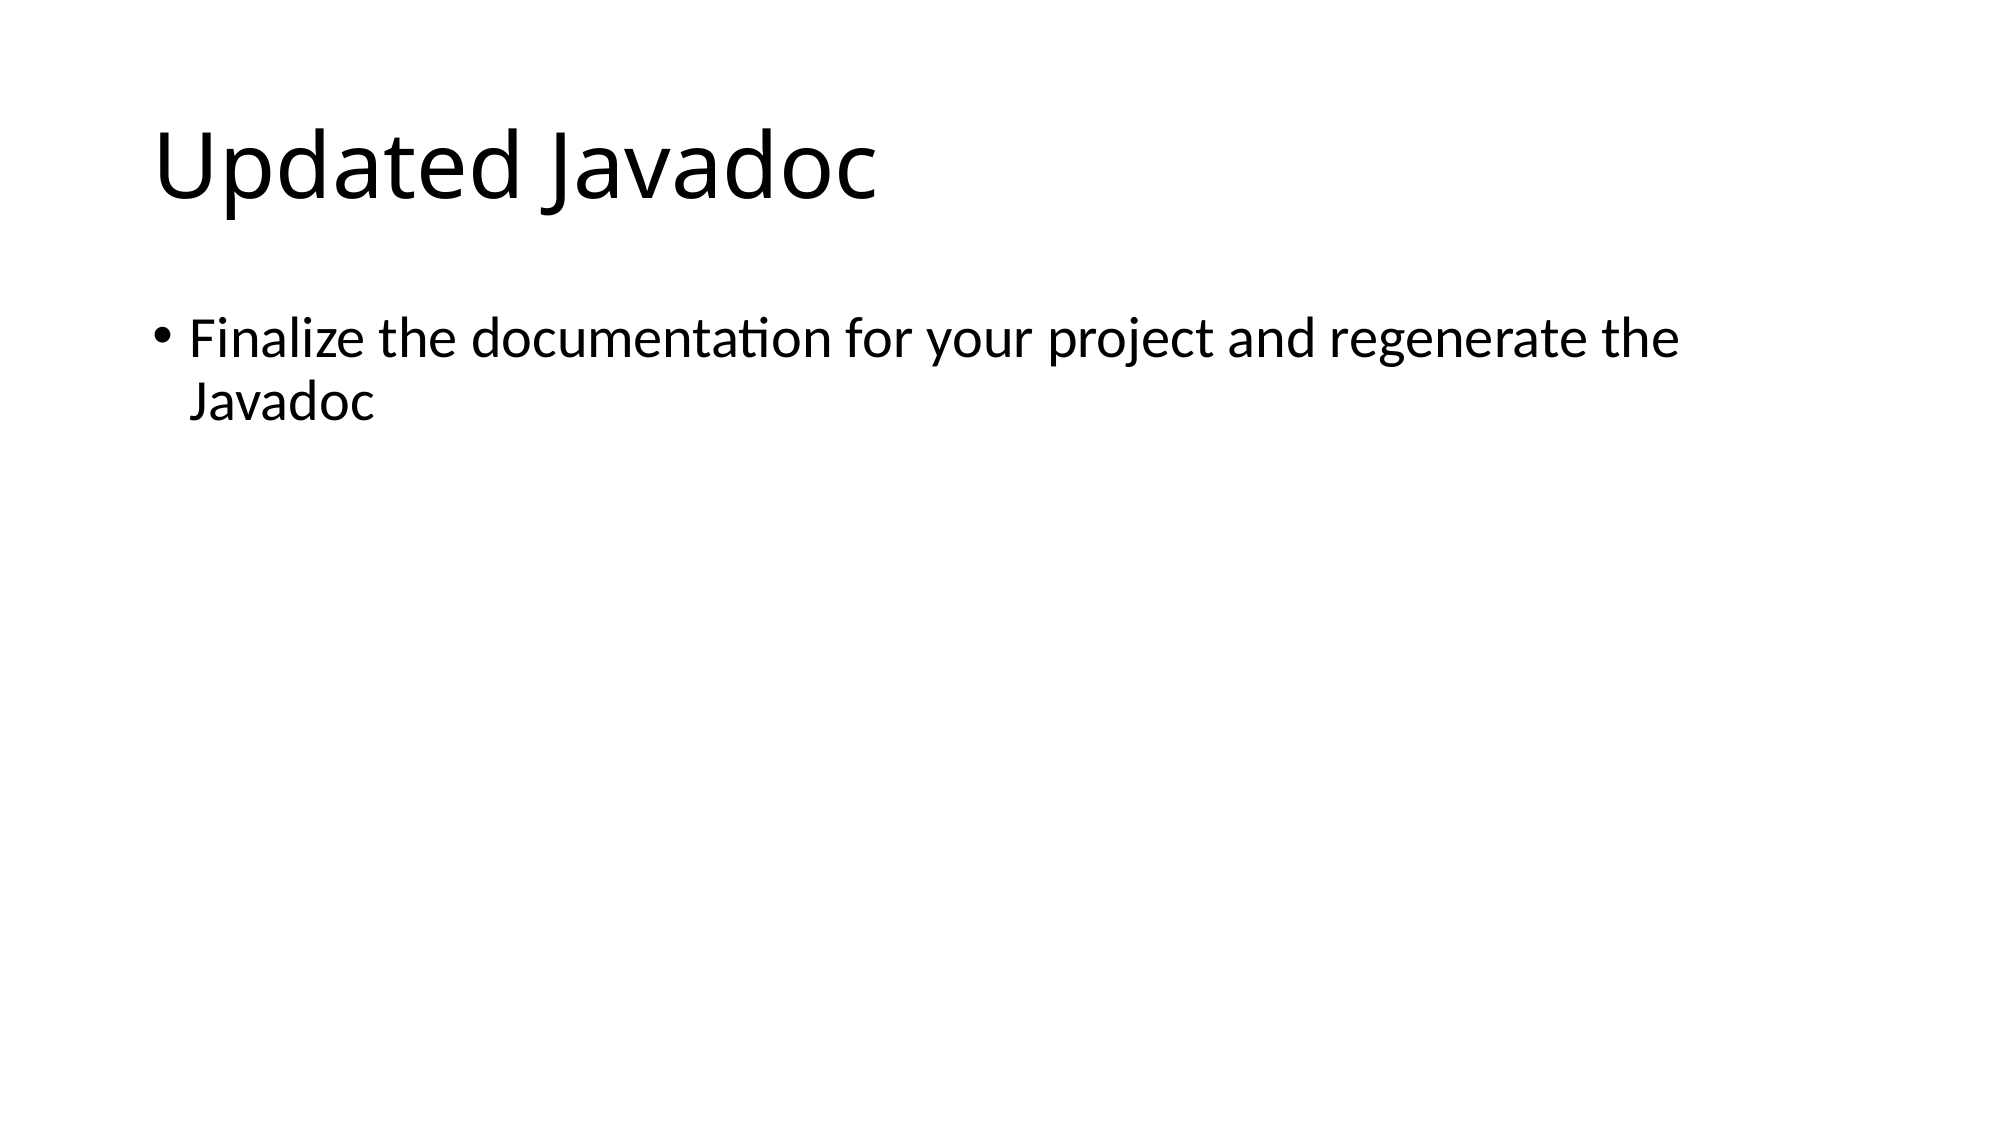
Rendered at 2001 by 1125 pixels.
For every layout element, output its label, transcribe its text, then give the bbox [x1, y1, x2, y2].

title Updated Javadoc [137, 59, 1863, 278]
list Finalize the documentation for your project and regenerate the Javadoc [137, 299, 1863, 1014]
